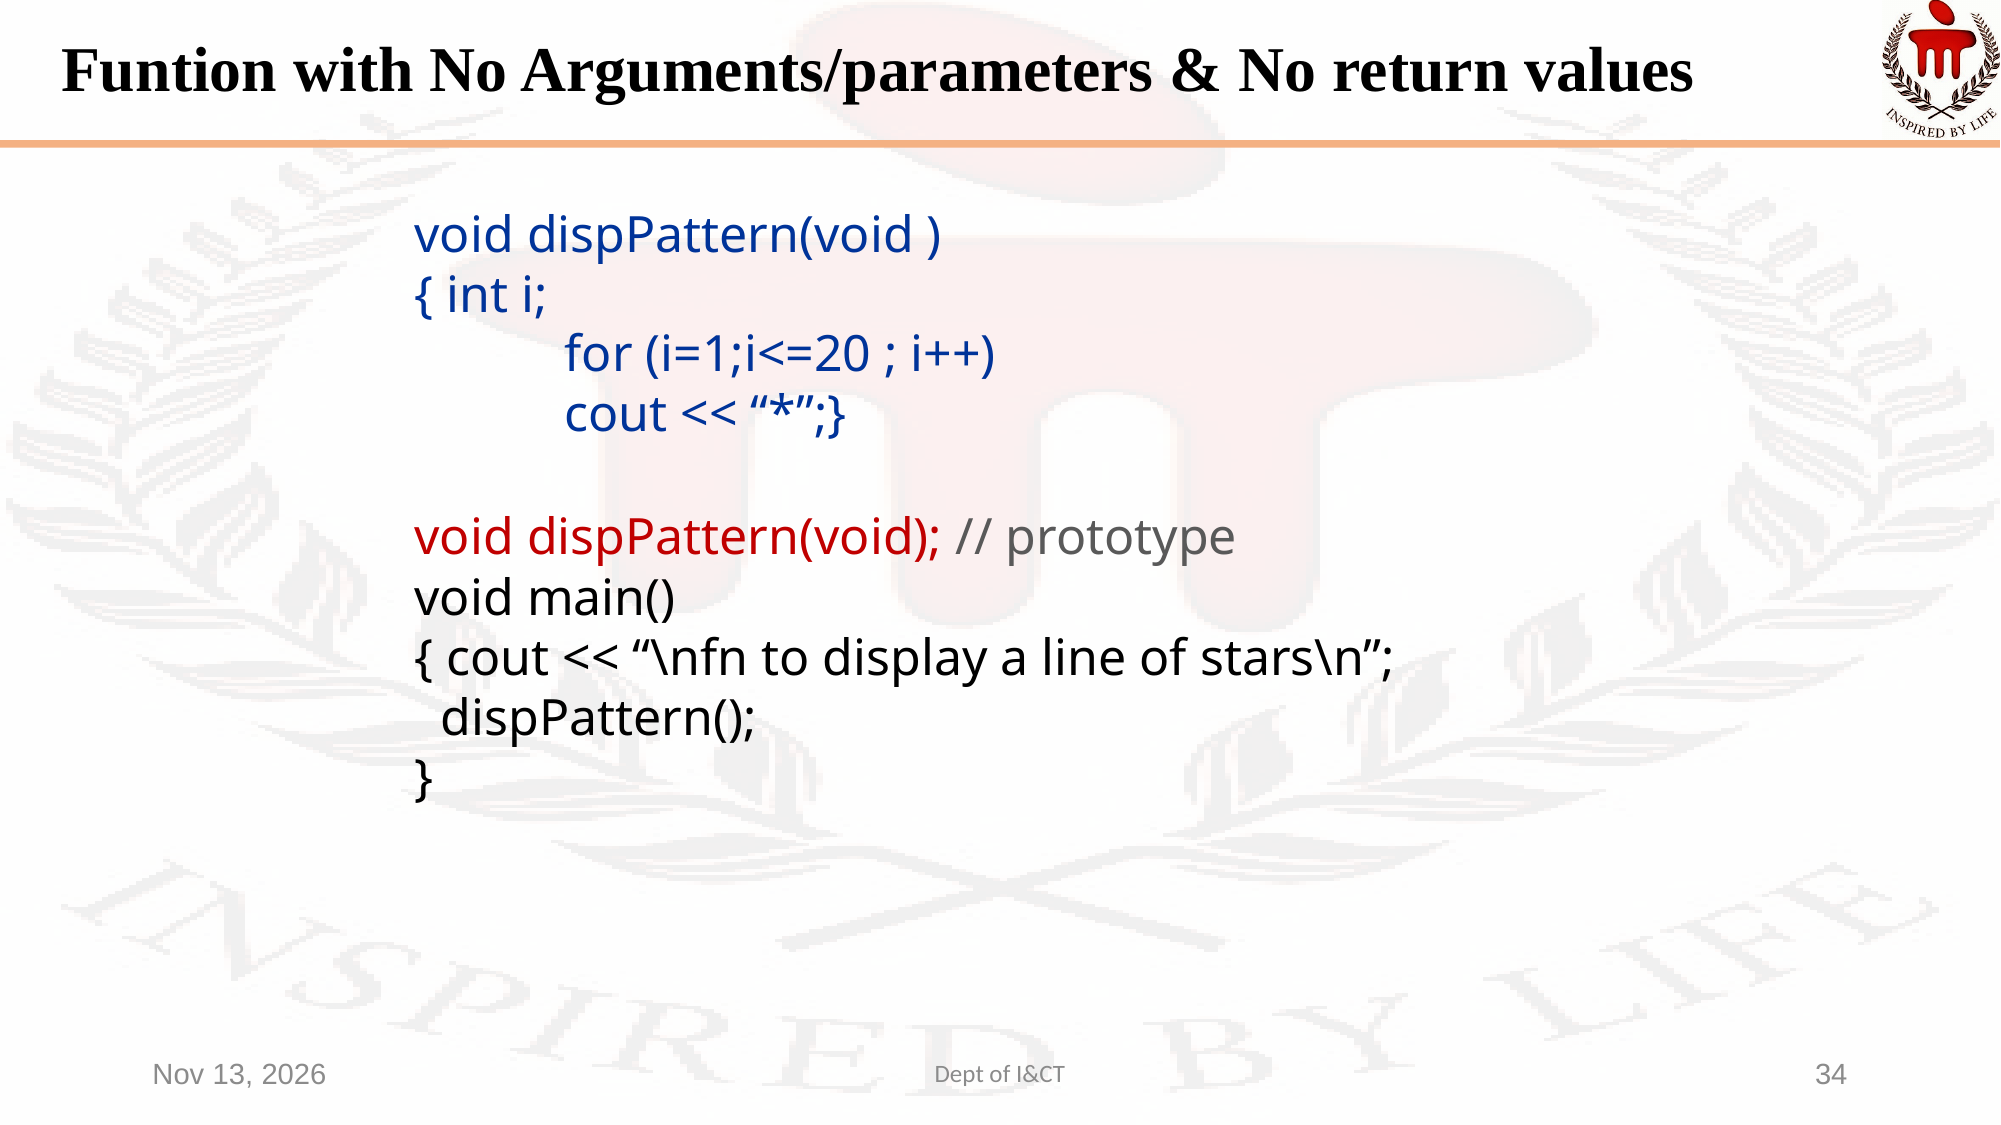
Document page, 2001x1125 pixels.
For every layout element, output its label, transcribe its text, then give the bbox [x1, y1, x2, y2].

text_box void dispPattern(void ) { int i; for (i=1;i<=20 ; i++) cout << “*”;} [399, 211, 1600, 447]
picture [1882, 0, 2000, 140]
text_box void dispPattern(void); // prototype void main() { cout << “\nfn to display a line of stars\n”; dispPattern(); } [399, 511, 1763, 812]
title Funtion with No Arguments/parameters & No return values [46, 3, 1863, 138]
footer Dept of I&CT [662, 1042, 1338, 1103]
slide_number 34 [1412, 1042, 1863, 1103]
slide_number 29-Sep-21 [137, 1042, 588, 1103]
